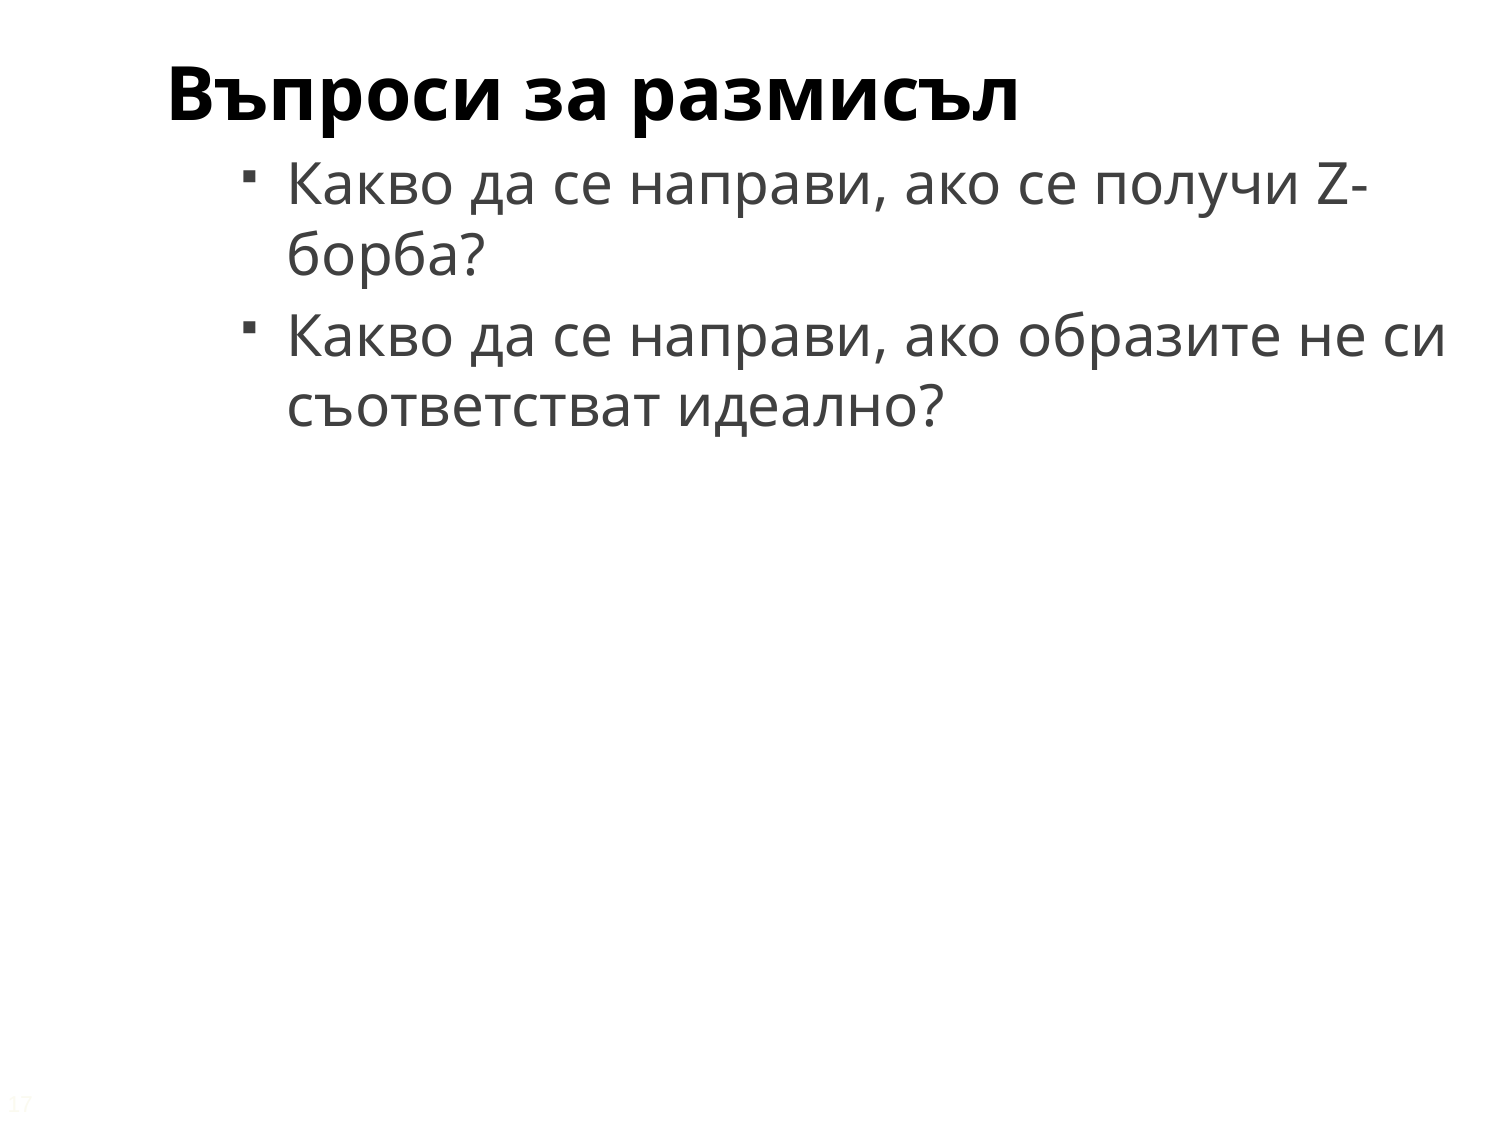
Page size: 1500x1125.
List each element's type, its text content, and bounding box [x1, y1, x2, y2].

list Въпроси за размисъл Какво да се направи, ако се получи Z-борба? Какво да се направи, ако образите не си съответстват идеално? [150, 37, 1488, 1113]
